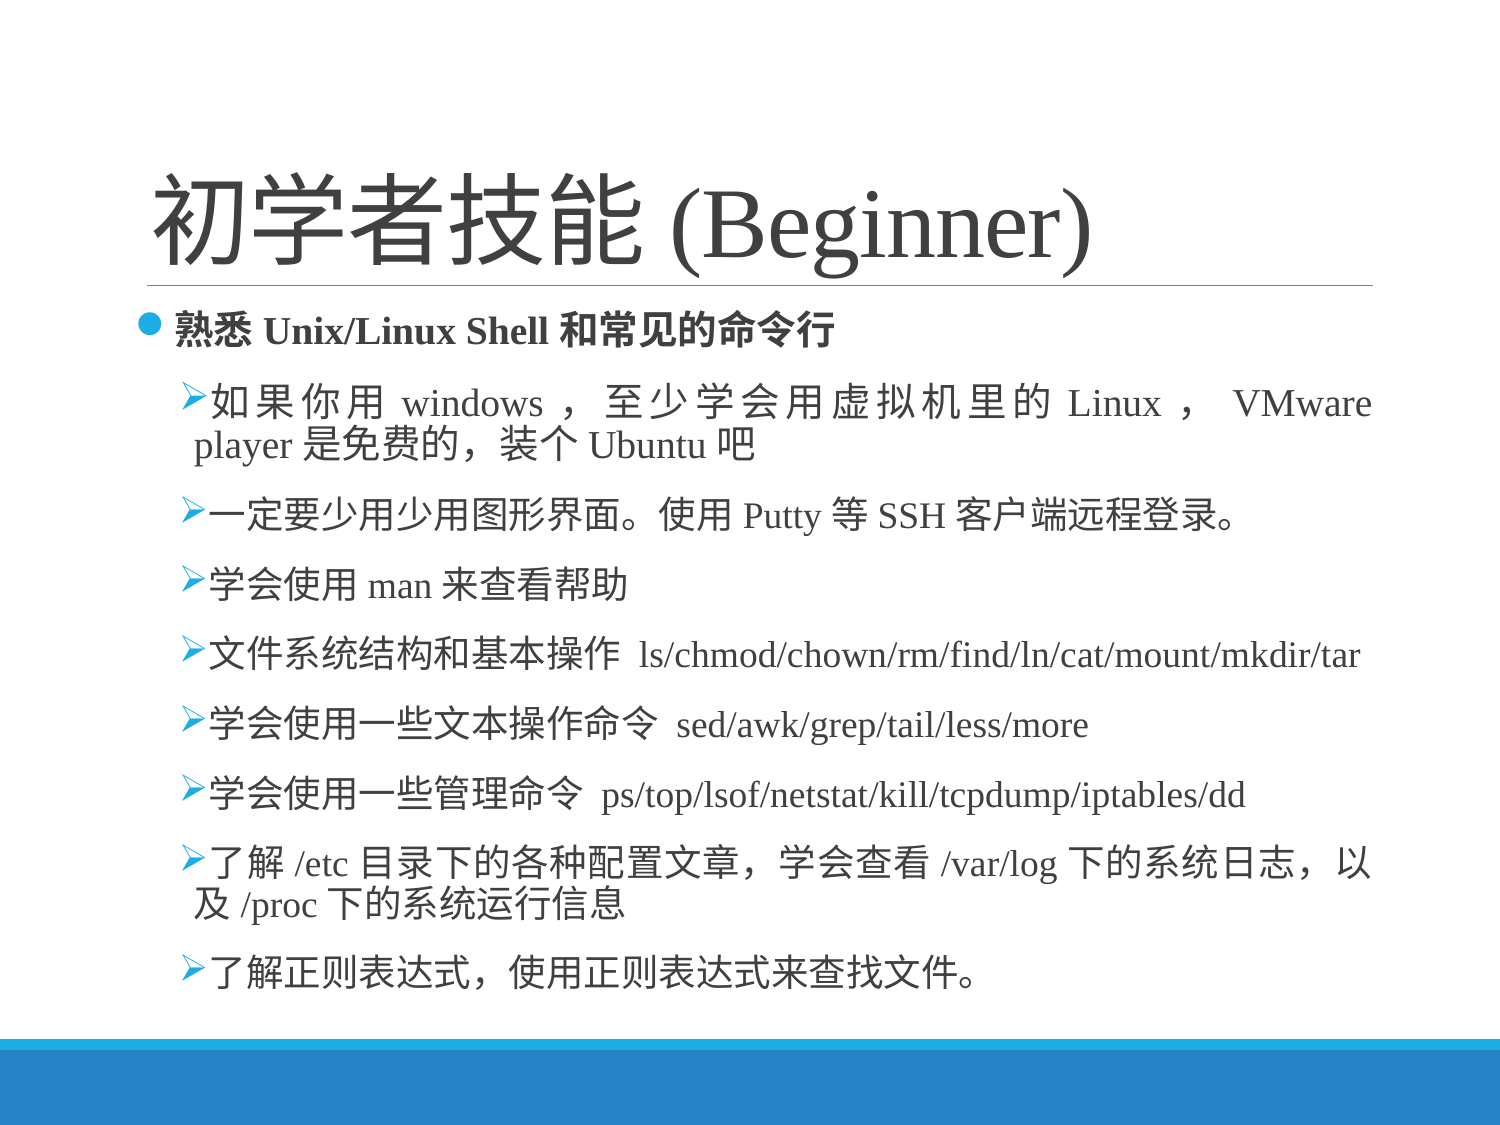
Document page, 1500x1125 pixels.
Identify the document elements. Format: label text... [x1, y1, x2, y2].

list 熟悉Unix/Linux Shell和常见的命令行 如果你用windows，至少学会用虚拟机里的Linux，VMware player是免费的，装个Ubuntu吧 一定要少用少用图形界面。使用Putty等SSH客户端远程登录。 学会使用man来查看帮助 文件系统结构和基本操作 ls/chmod/chown/rm/find/ln/cat/mount/mkdir/tar 学会使用一些文本操作命令 sed/awk/grep/tail/less/more 学会使用一些管理命令 ps/top/lsof/netstat/kill/tcpdump/iptables/dd 了解/etc目录下的各种配置文章，学会查看/var/log下的系统日志，以及/proc下的系统运行信息 了解正则表达式，使用正则表达式来查找文件。 [135, 302, 1373, 1046]
title 初学者技能(Beginner) [135, 47, 1373, 285]
